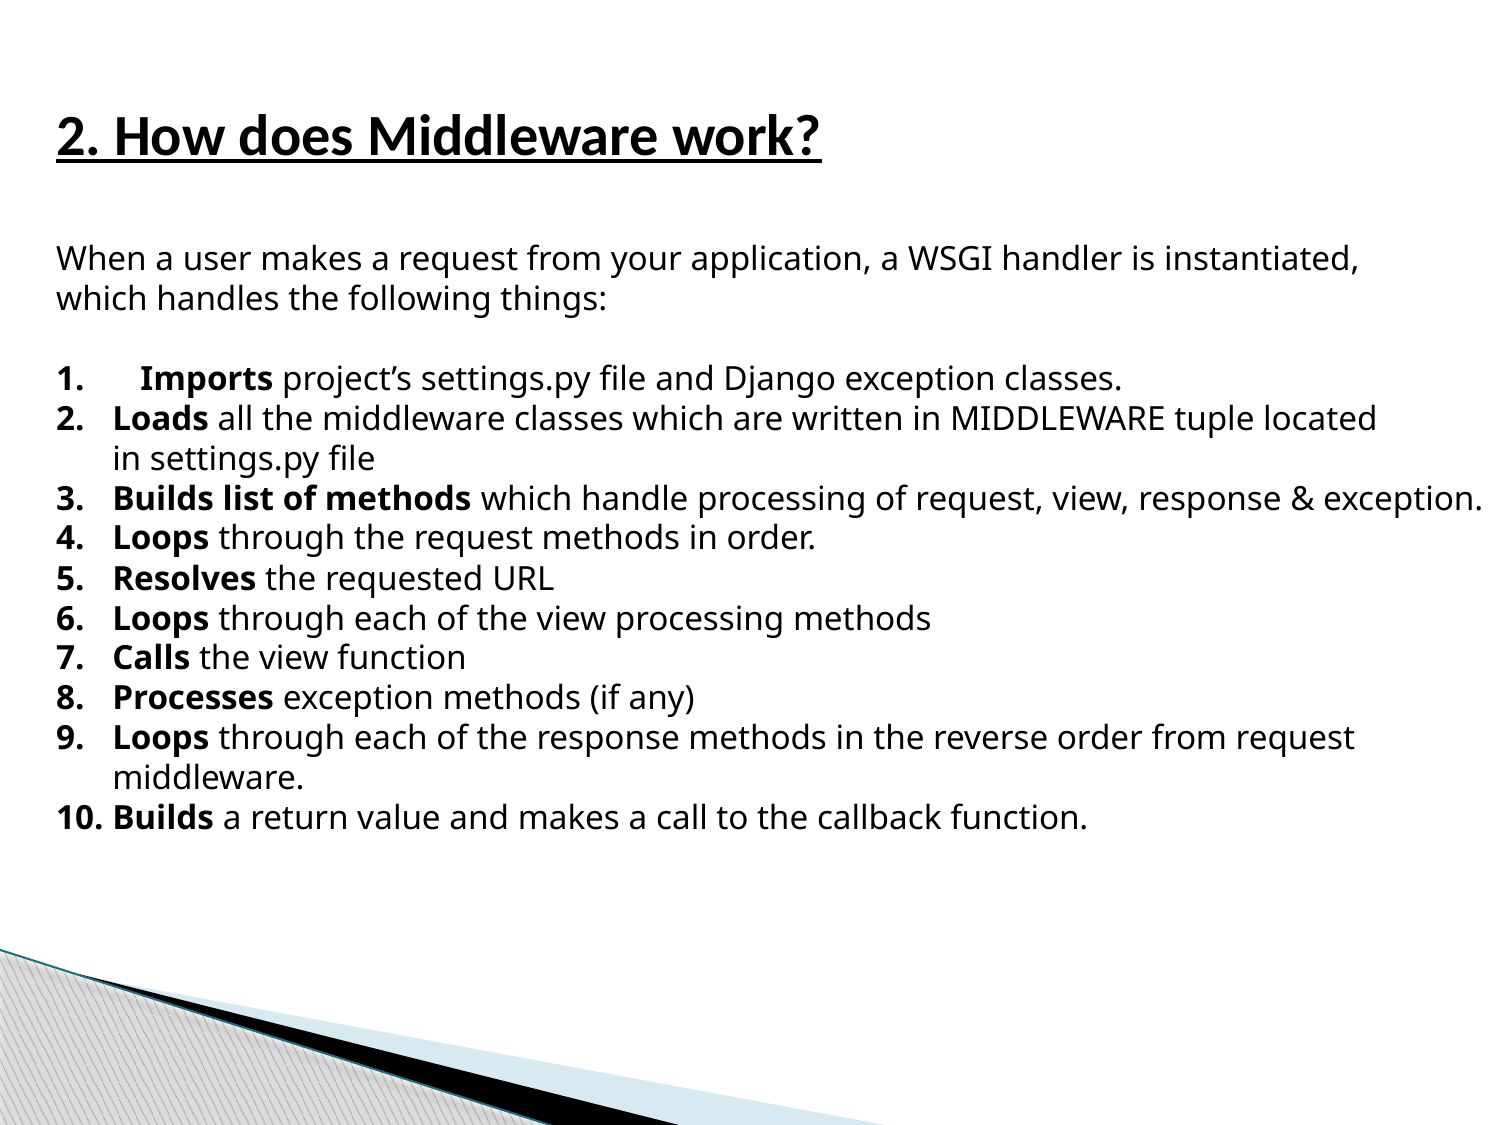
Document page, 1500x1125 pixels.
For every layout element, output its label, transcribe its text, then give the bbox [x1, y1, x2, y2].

text_box 2. How does Middleware work? When a user makes a request from your application, a WSGI handler is instantiated, which handles the following things: Imports project’s settings.py file and Django exception classes. Loads all the middleware classes which are written in MIDDLEWARE tuple located in settings.py file Builds list of methods which handle processing of request, view, response & exception. Loops through the request methods in order. Resolves the requested URL Loops through each of the view processing methods Calls the view function Processes exception methods (if any) Loops through each of the response methods in the reverse order from request middleware. Builds a return value and makes a call to the callback function. [41, 90, 1500, 914]
